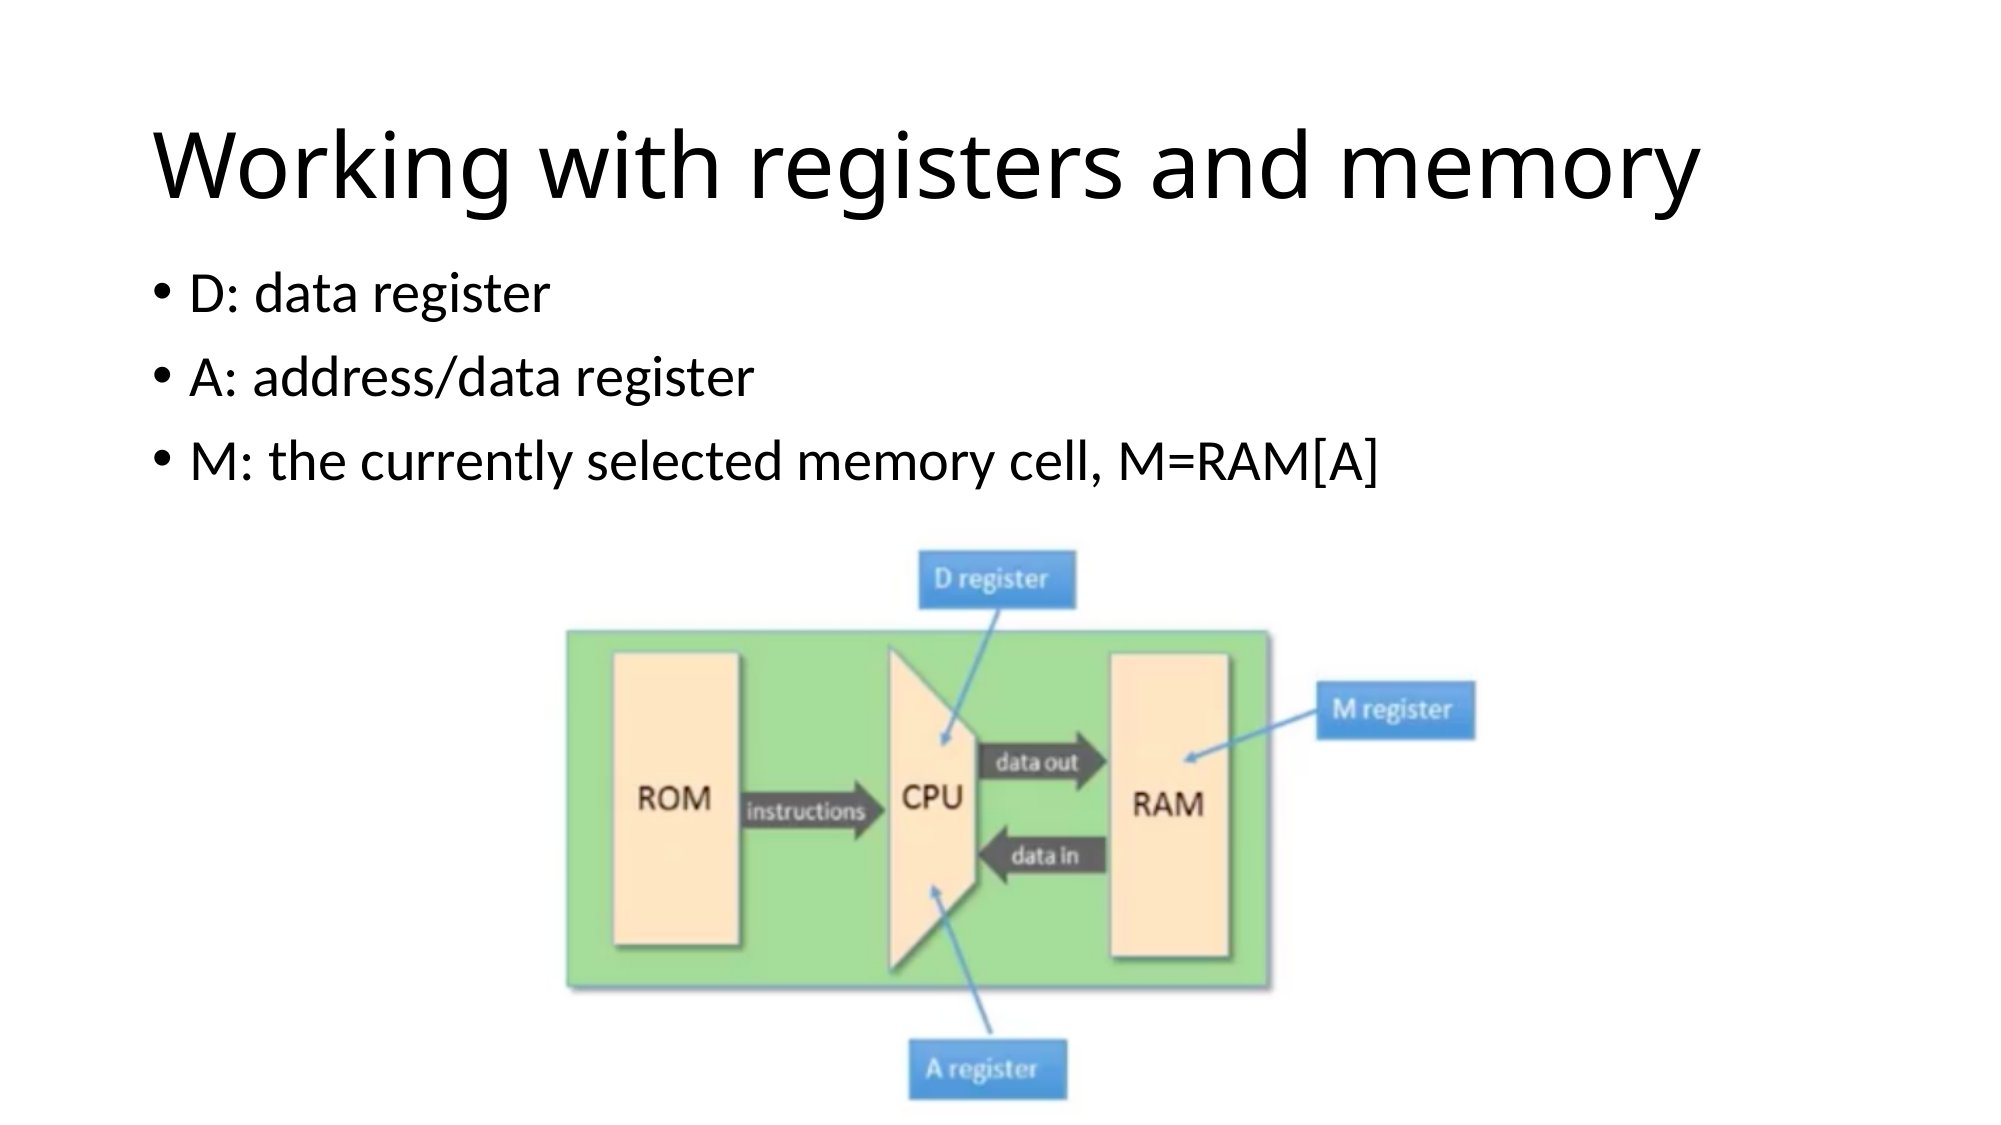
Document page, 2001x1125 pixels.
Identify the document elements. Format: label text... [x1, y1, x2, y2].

picture [534, 527, 1501, 1125]
title Working with registers and memory [137, 59, 1863, 254]
list D: data register A: address/data register M: the currently selected memory cell, M=RAM[A] [137, 254, 1863, 969]
